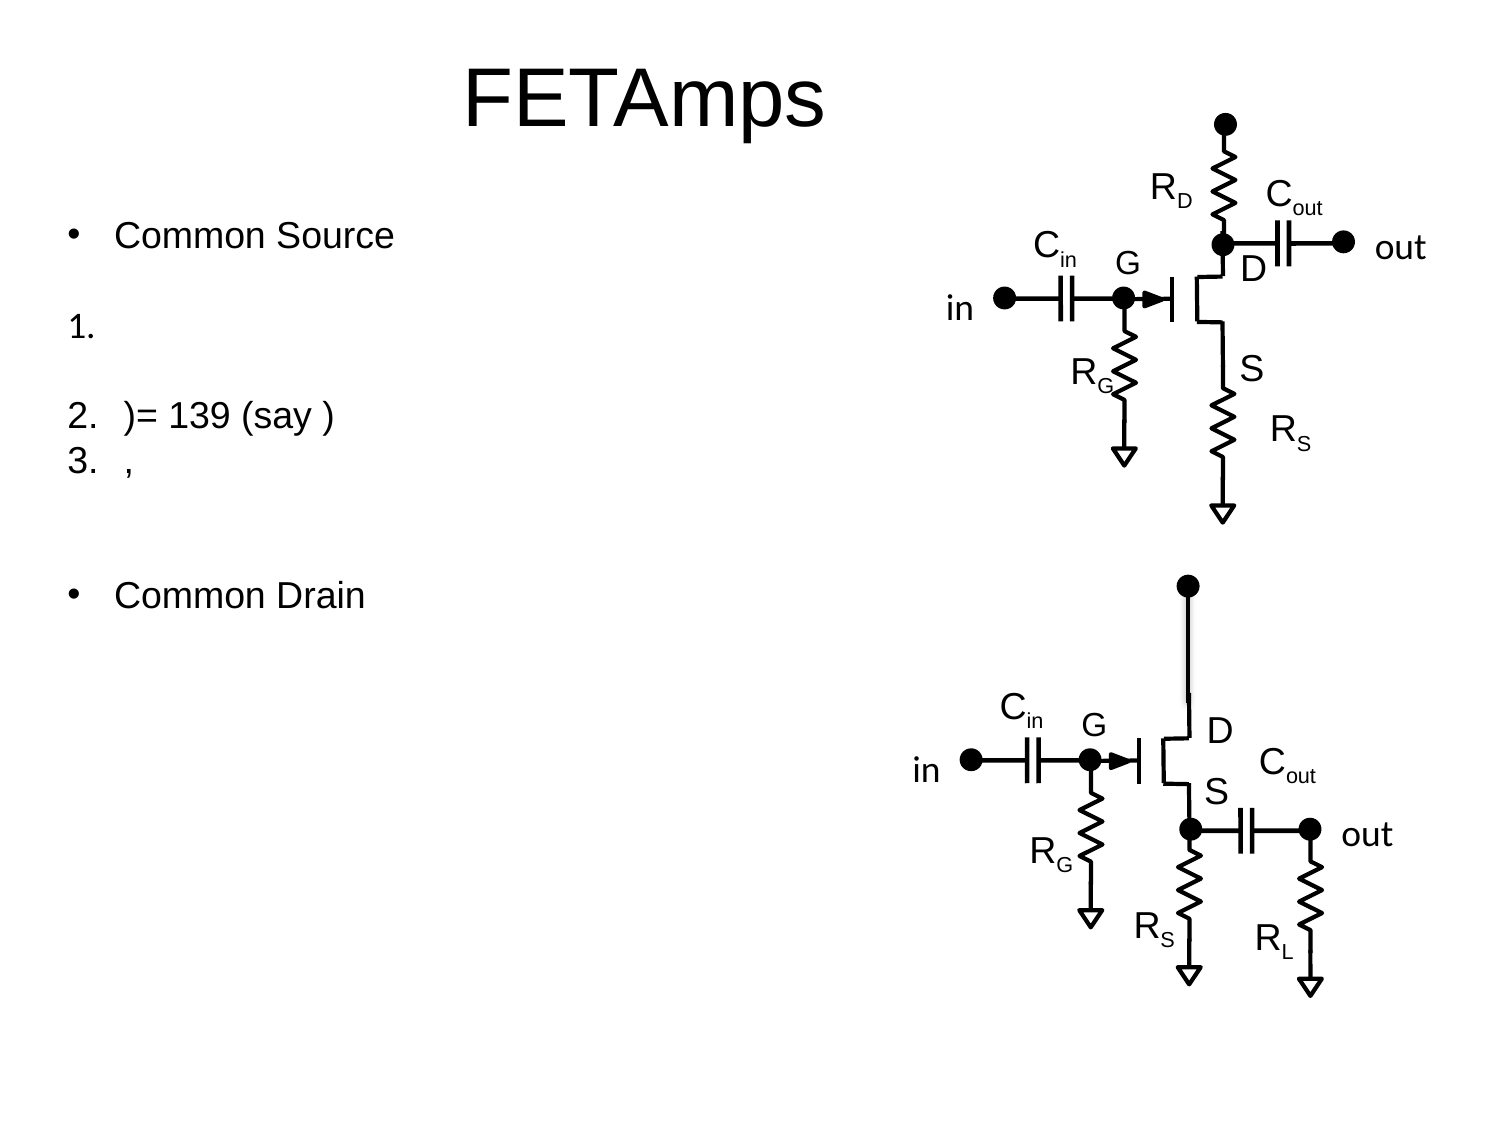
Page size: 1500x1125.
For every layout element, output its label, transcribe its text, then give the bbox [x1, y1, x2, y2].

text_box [1088, 692, 1190, 829]
text_box G [1074, 695, 1084, 745]
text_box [1079, 881, 1103, 928]
text_box [1177, 854, 1201, 893]
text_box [1281, 817, 1322, 847]
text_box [1298, 949, 1323, 997]
text_box out [1333, 801, 1420, 862]
text_box D [1199, 698, 1258, 759]
text_box RL [1247, 905, 1328, 972]
text_box Cout [1251, 729, 1333, 796]
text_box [938, 112, 1454, 523]
text_box RG [1021, 818, 1103, 885]
text_box S [1196, 759, 1251, 820]
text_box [1177, 938, 1201, 985]
text_box Cin [992, 674, 1073, 741]
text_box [1159, 574, 1200, 604]
text_box in [904, 737, 991, 798]
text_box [1061, 748, 1102, 778]
text_box RS [1125, 893, 1207, 960]
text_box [942, 748, 983, 778]
text_box [1299, 854, 1323, 905]
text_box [1223, 772, 1270, 889]
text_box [1161, 817, 1203, 847]
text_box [1009, 702, 1056, 819]
text_box FETAmps [455, 35, 937, 151]
